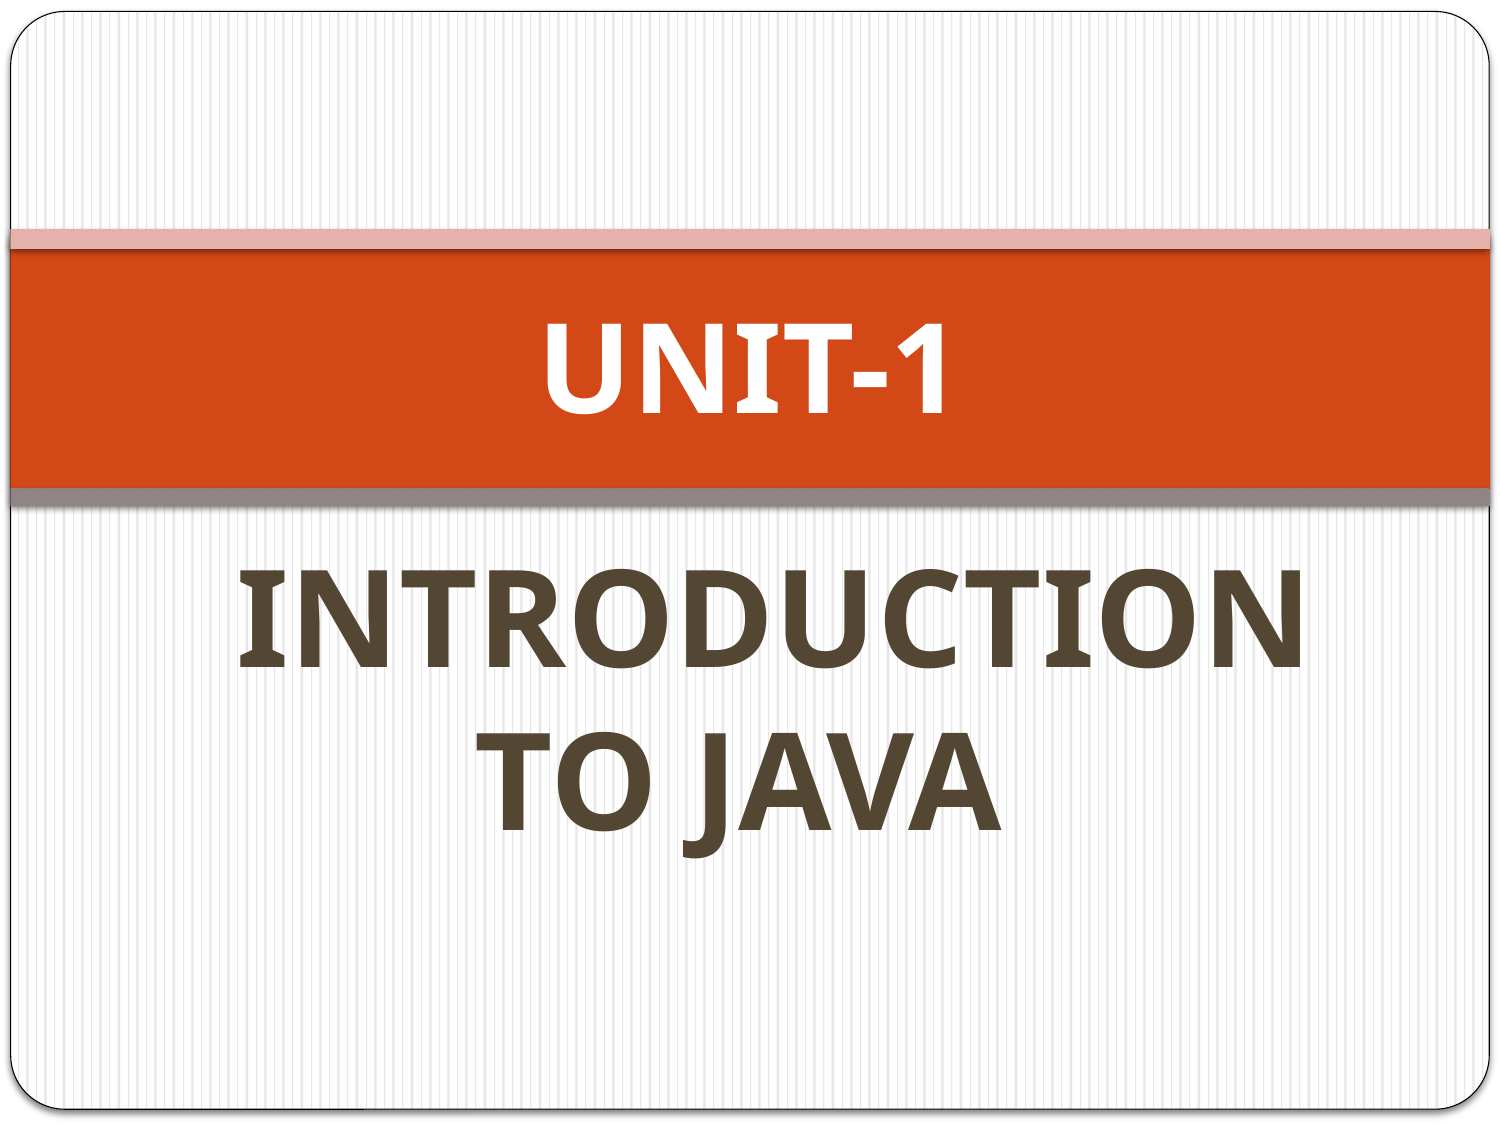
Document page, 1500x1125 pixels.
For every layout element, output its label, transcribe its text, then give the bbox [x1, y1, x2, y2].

title UNIT-1 [75, 247, 1425, 489]
subtitle INTRODUCTION TO JAVA [212, 525, 1338, 875]
